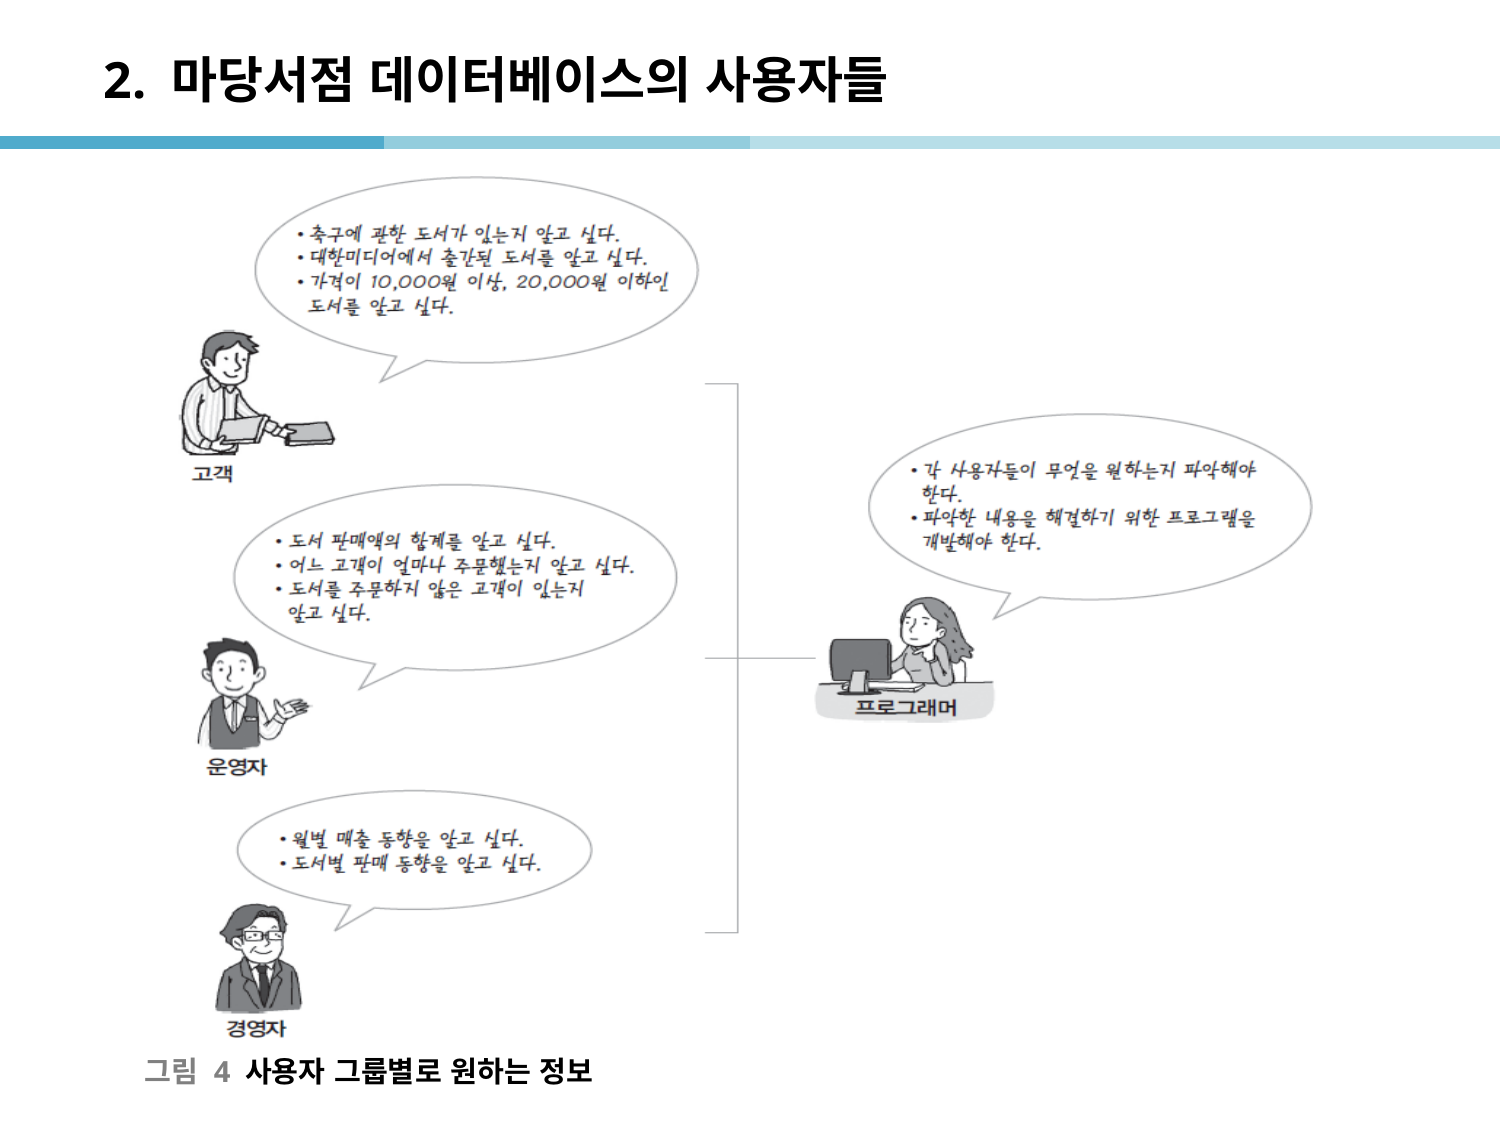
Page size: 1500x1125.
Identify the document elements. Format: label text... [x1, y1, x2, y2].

title 2. 마당서점 데이터베이스의 사용자들 [88, 32, 1330, 124]
picture [147, 160, 1329, 1045]
text_box 그림 4 사용자 그룹별로 원하는 정보 [129, 1046, 437, 1094]
